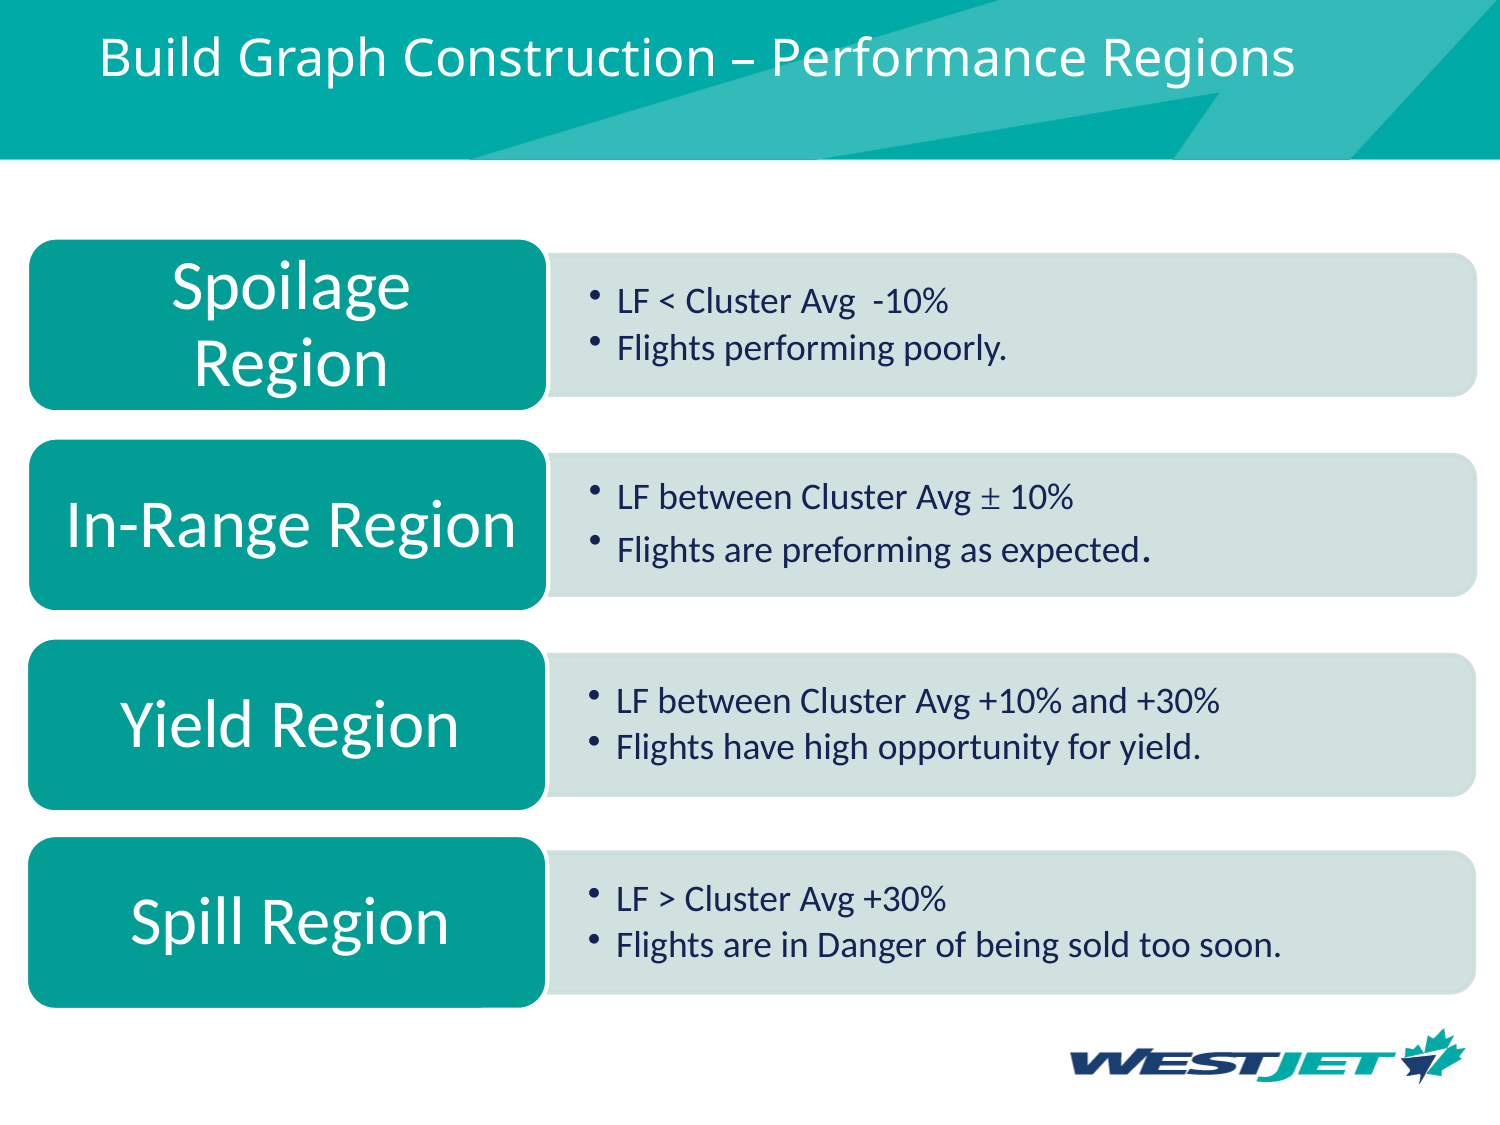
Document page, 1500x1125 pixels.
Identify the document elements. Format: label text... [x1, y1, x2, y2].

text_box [26, 437, 1476, 613]
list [26, 237, 1476, 413]
picture [0, 0, 1500, 1125]
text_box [25, 834, 1475, 1011]
title Build Graph Construction – Performance Regions [83, 16, 1434, 95]
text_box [25, 637, 1475, 813]
